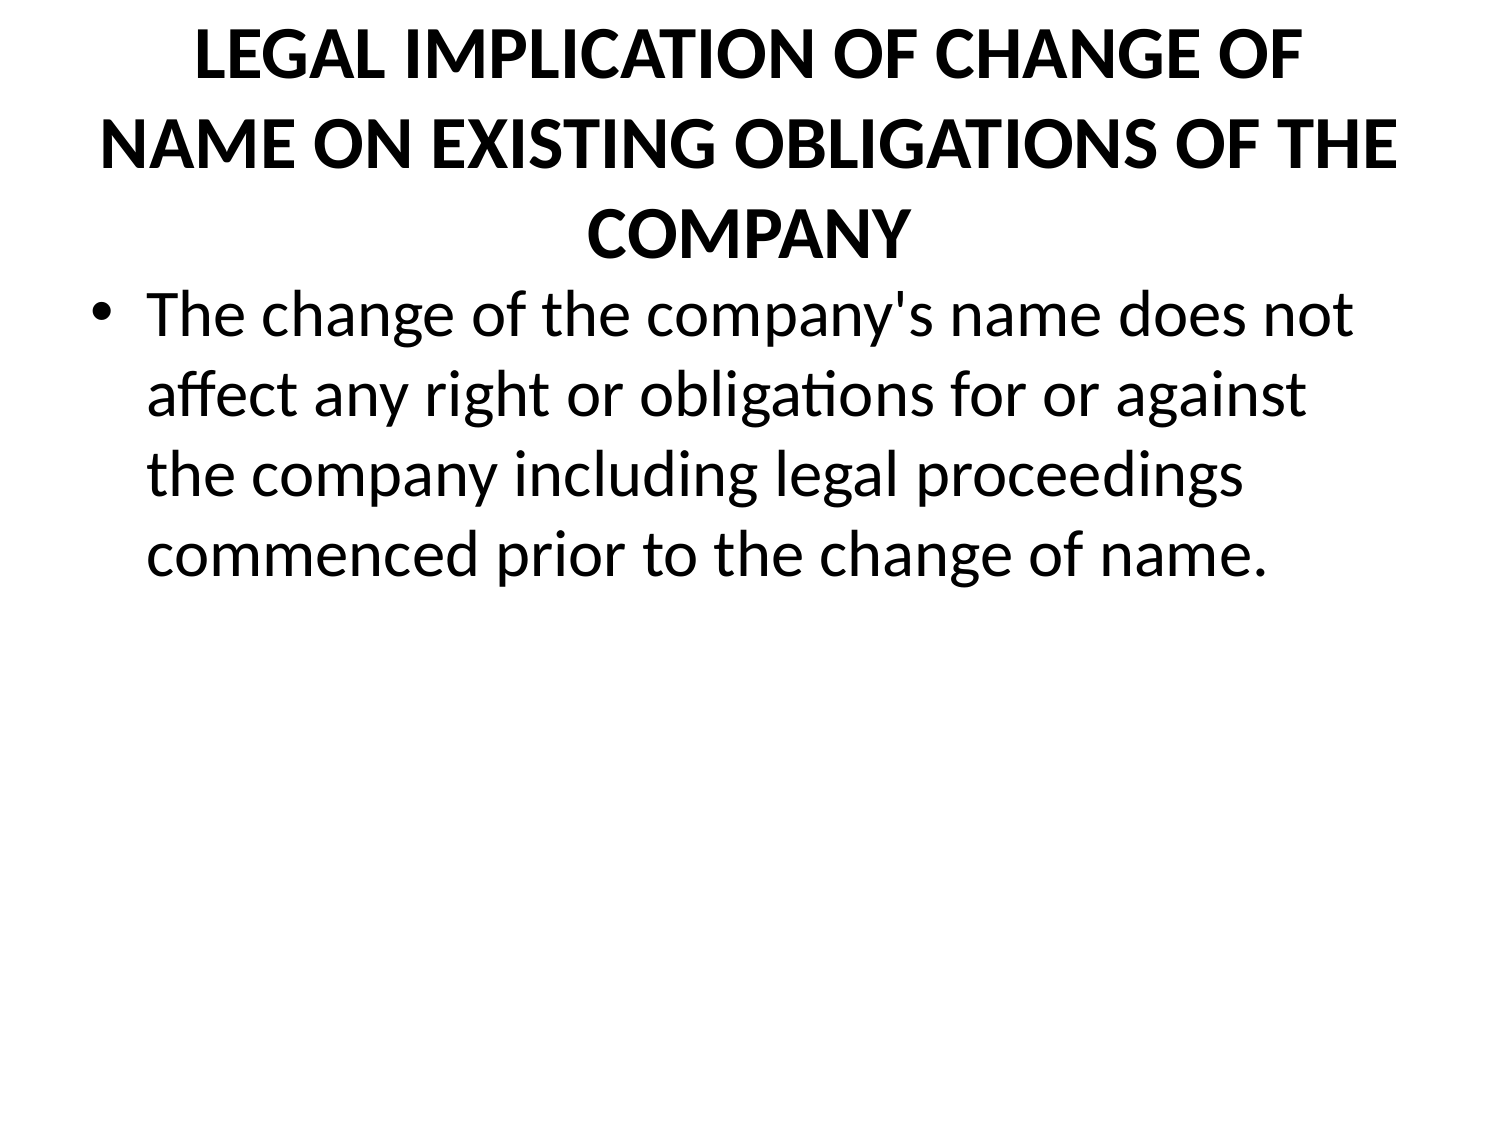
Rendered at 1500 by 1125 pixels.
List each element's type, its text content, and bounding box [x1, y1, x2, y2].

title LEGAL IMPLICATION OF CHANGE OF NAME ON EXISTING OBLIGATIONS OF THE COMPANY [75, 45, 1425, 233]
list The change of the company's name does not affect any right or obligations for or against the company including legal proceedings commenced prior to the change of name. [75, 262, 1425, 1005]
